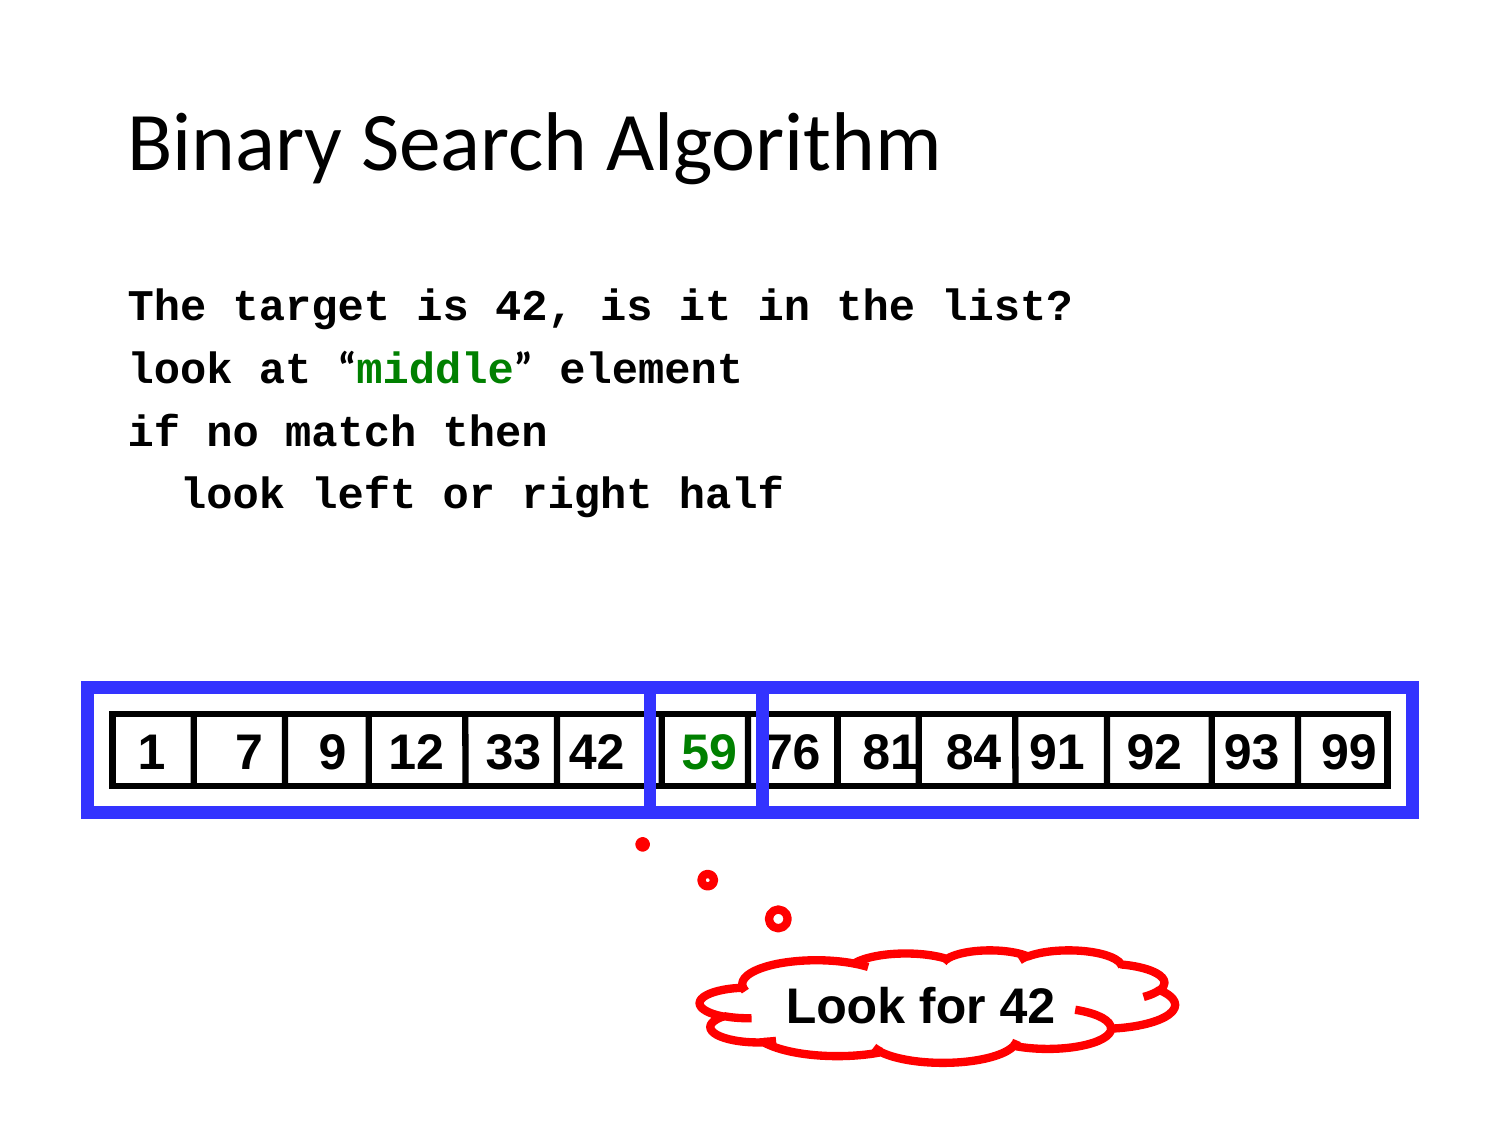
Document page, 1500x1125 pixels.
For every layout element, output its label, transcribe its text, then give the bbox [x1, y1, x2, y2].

text_box [650, 788, 763, 813]
list The target is 42, is it in the list? look at “middle” element if no match then look left or right half [112, 275, 1388, 687]
text_box Look for 42 [699, 950, 1176, 1063]
title Binary Search Algorithm [112, 50, 1388, 238]
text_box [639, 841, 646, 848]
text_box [112, 712, 1388, 788]
list The target is 42, is it in the list? look at “middle” element if no match then look left or right half [112, 813, 1388, 950]
text_box Look for 42 [768, 909, 788, 929]
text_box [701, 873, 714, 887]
text_box [650, 687, 763, 712]
text_box [763, 687, 1413, 813]
text_box [87, 687, 650, 813]
